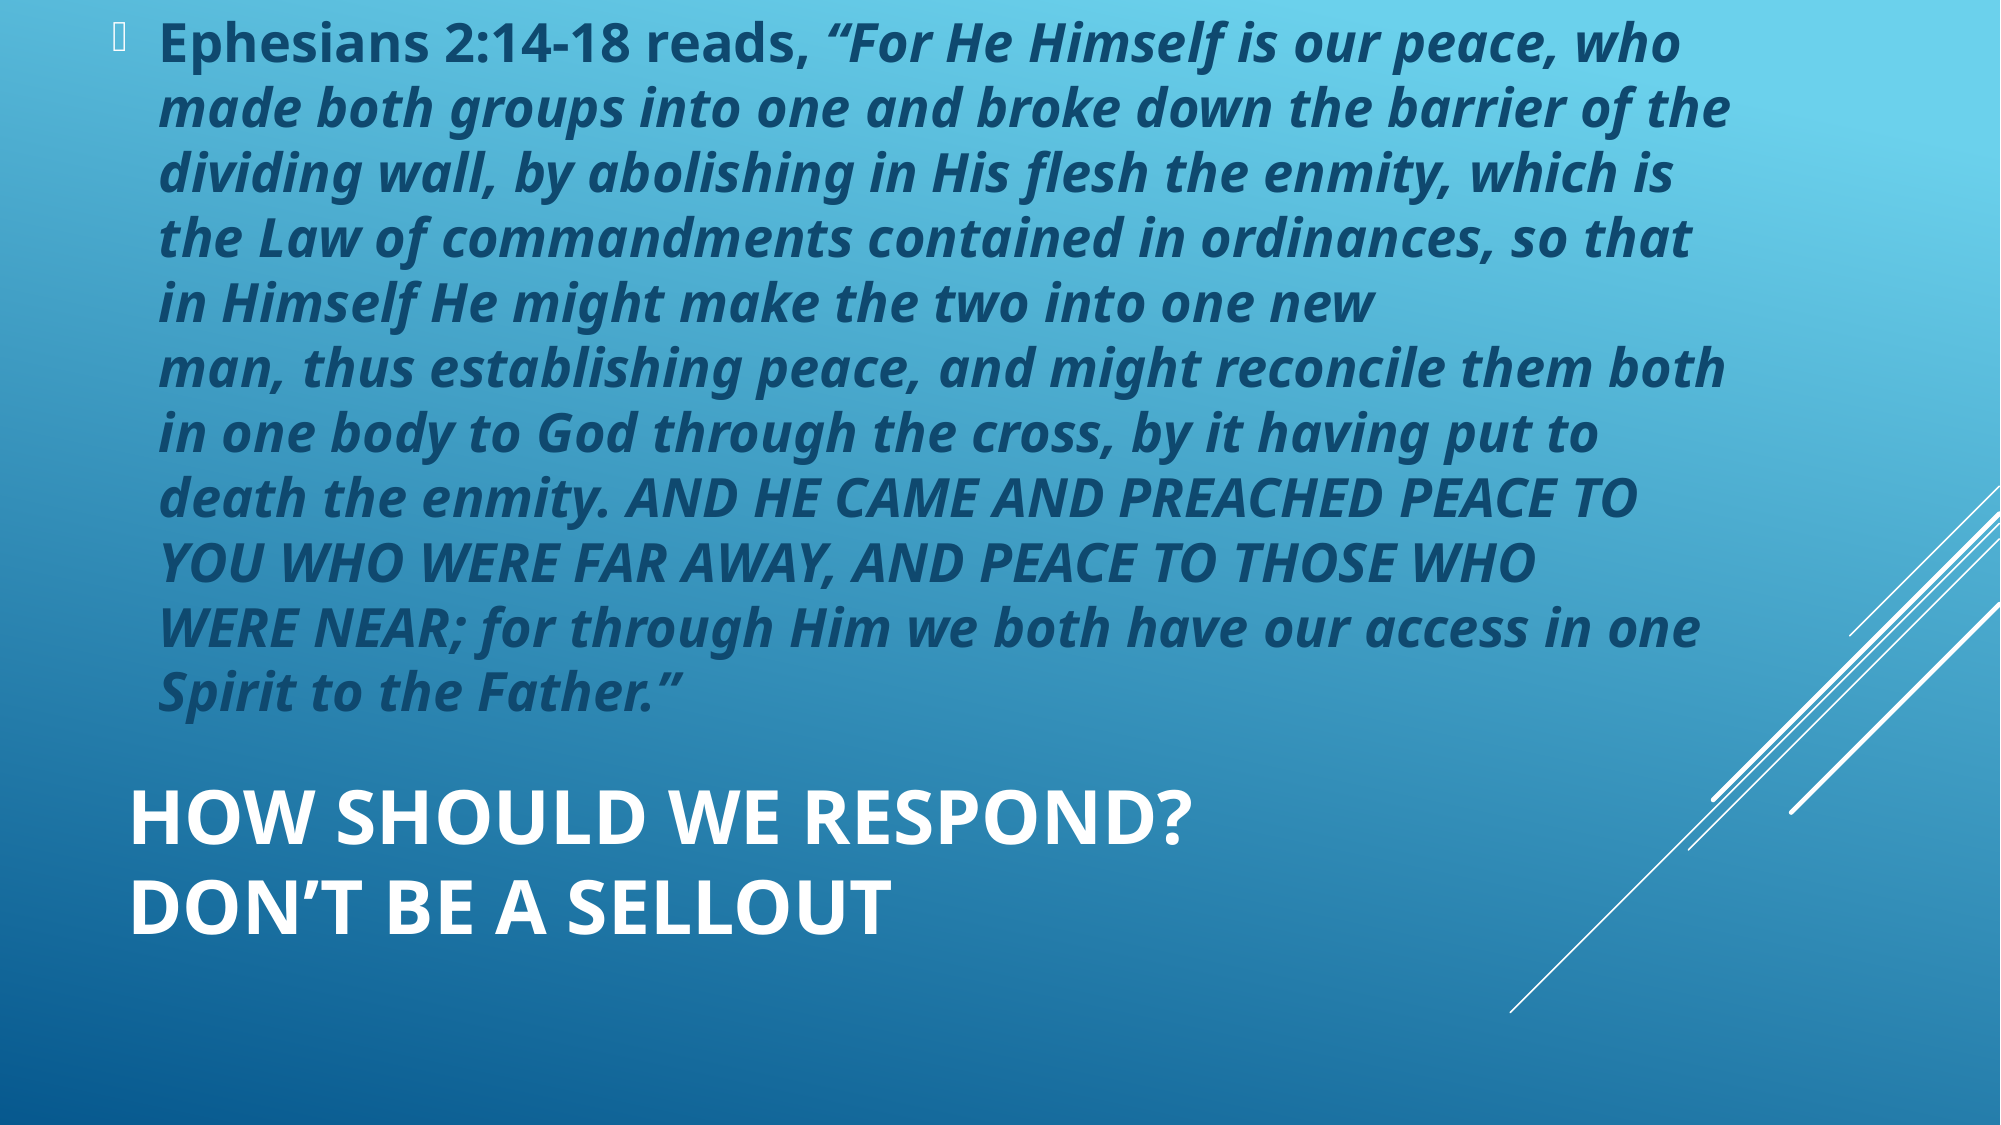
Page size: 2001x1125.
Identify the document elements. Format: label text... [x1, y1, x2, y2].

list Ephesians 2:14-18 reads, “For He Himself is our peace, who made both groups into one and broke down the barrier of the dividing wall, by abolishing in His flesh the enmity, which is the Law of commandments contained in ordinances, so that in Himself He might make the two into one new man, thus establishing peace, and might reconcile them both in one body to God through the cross, by it having put to death the enmity. And He came and preached peace to you who were far away, and peace to those who were near; for through Him we both have our access in one Spirit to the Father.” [97, 17, 1752, 802]
title How should we respond? Don’t be a sellout [112, 802, 1513, 984]
